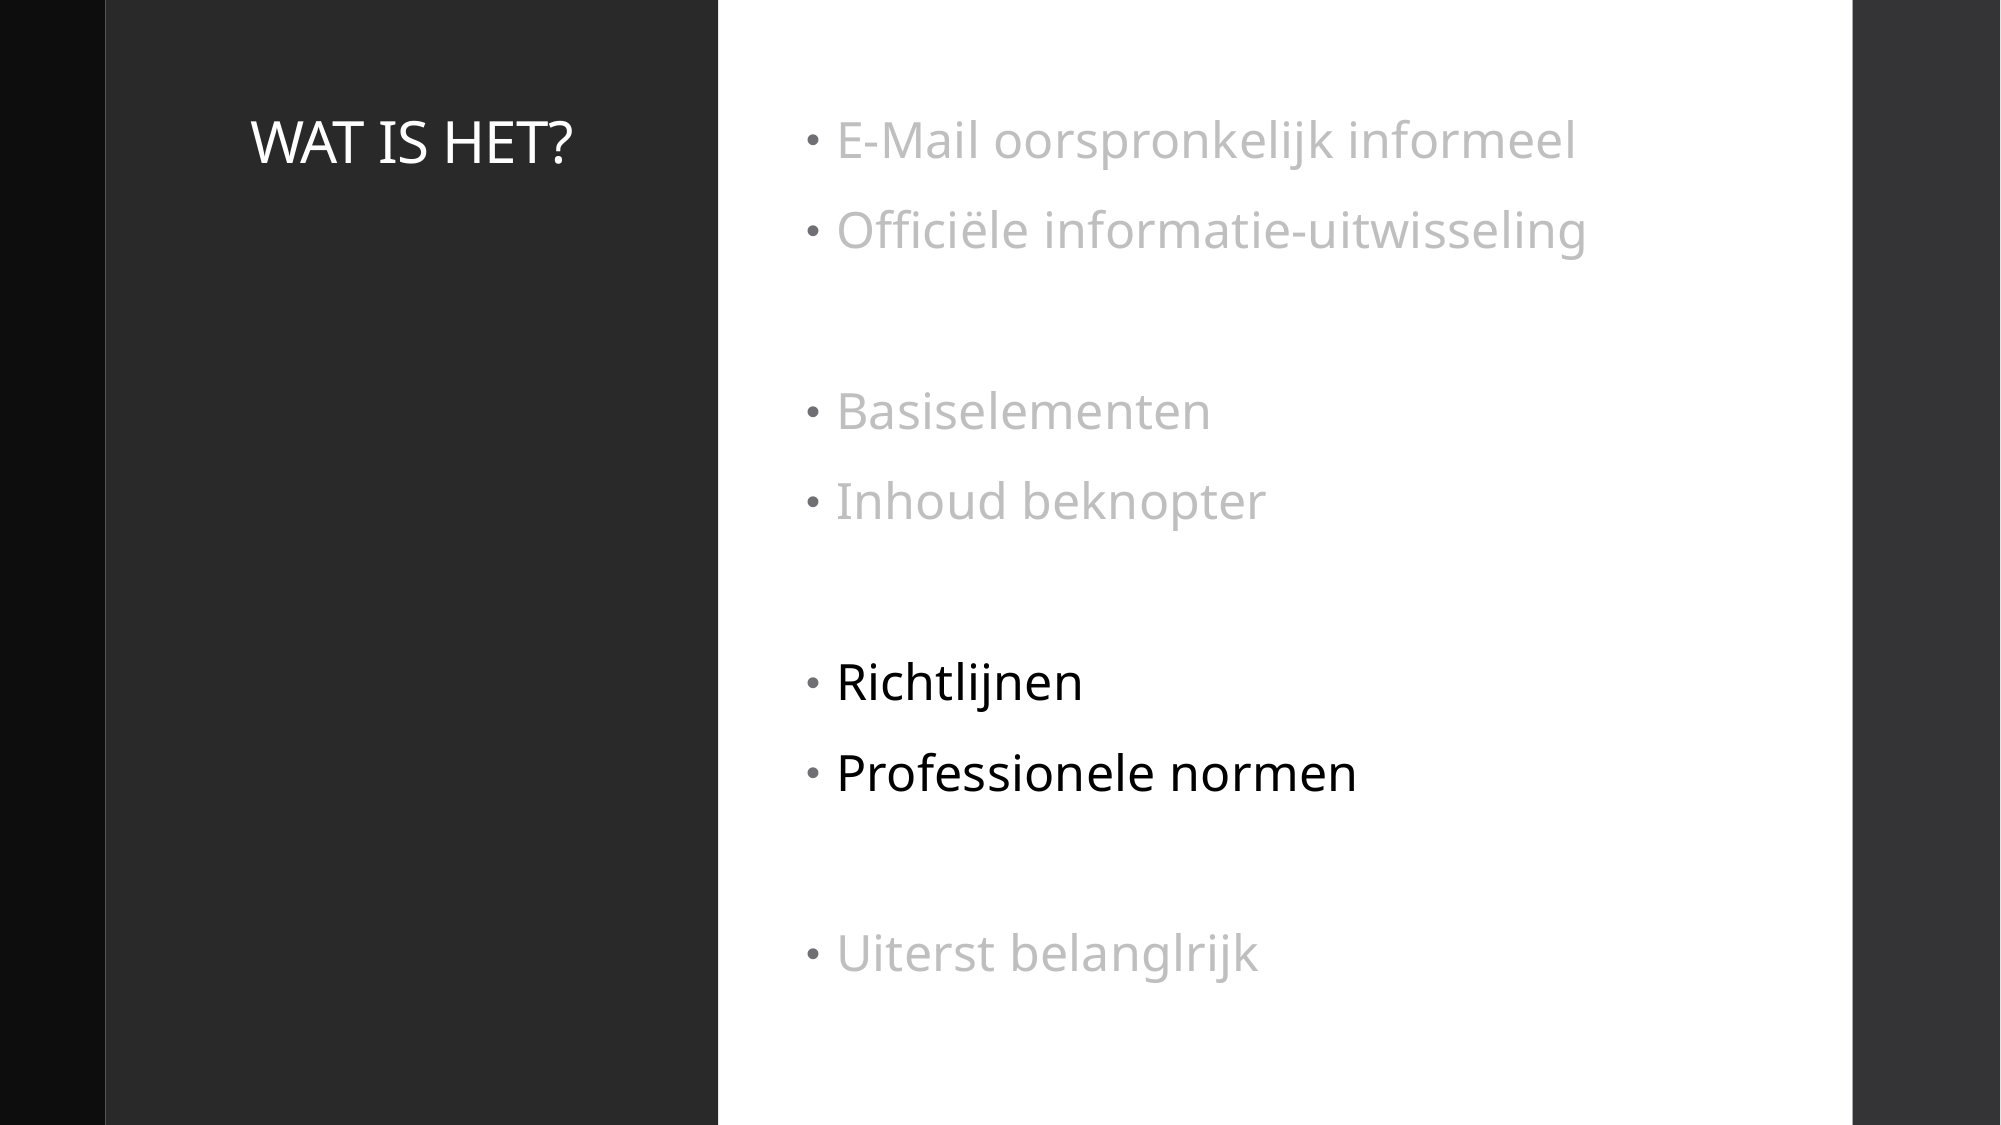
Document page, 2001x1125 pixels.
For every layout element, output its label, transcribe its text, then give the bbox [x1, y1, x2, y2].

text_box [104, 0, 717, 1125]
text_box [0, 0, 104, 1125]
list E-Mail oorspronkelijk informeel Officiële informatie-uitwisseling Basiselementen Inhoud beknopter Richtlijnen Professionele normen Uiterst belanglrijk [790, 105, 1747, 1020]
text_box [717, 0, 1854, 1125]
title WAT IS HET? [158, 105, 666, 1013]
